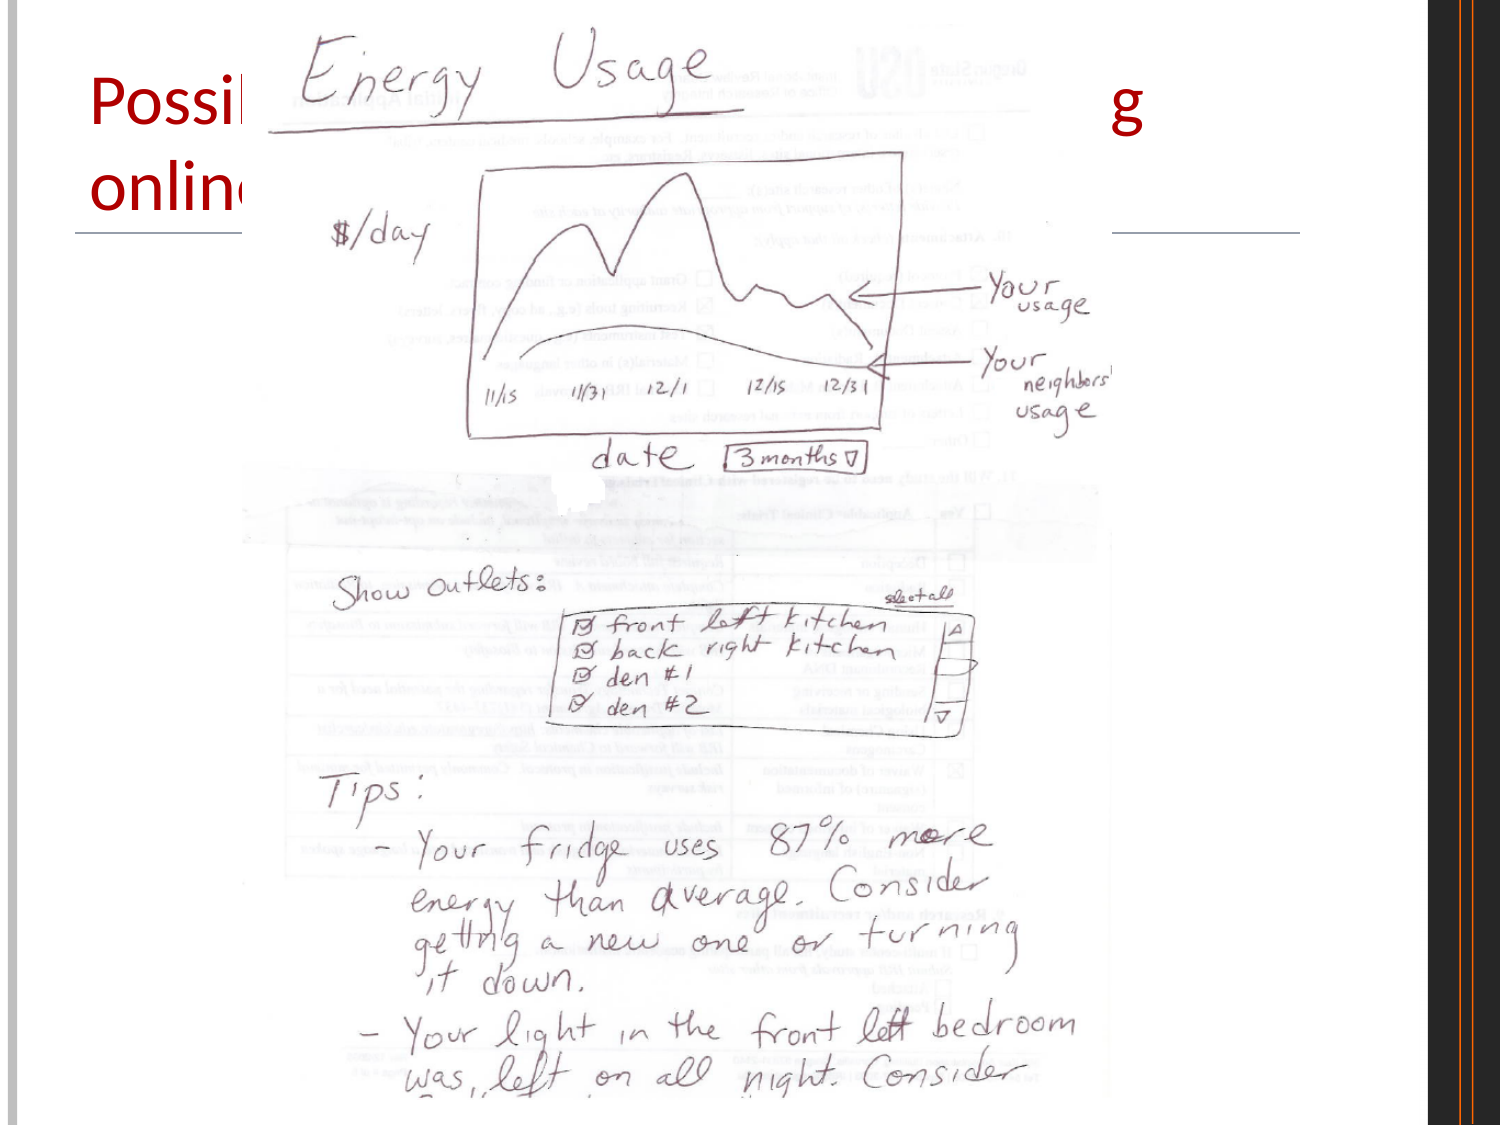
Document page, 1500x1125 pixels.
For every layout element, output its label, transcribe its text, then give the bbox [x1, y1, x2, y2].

title Possible user interface for reviewing online [1118, 45, 1300, 233]
title Possible user interface for reviewing online [75, 45, 235, 233]
picture [241, 24, 1112, 1101]
